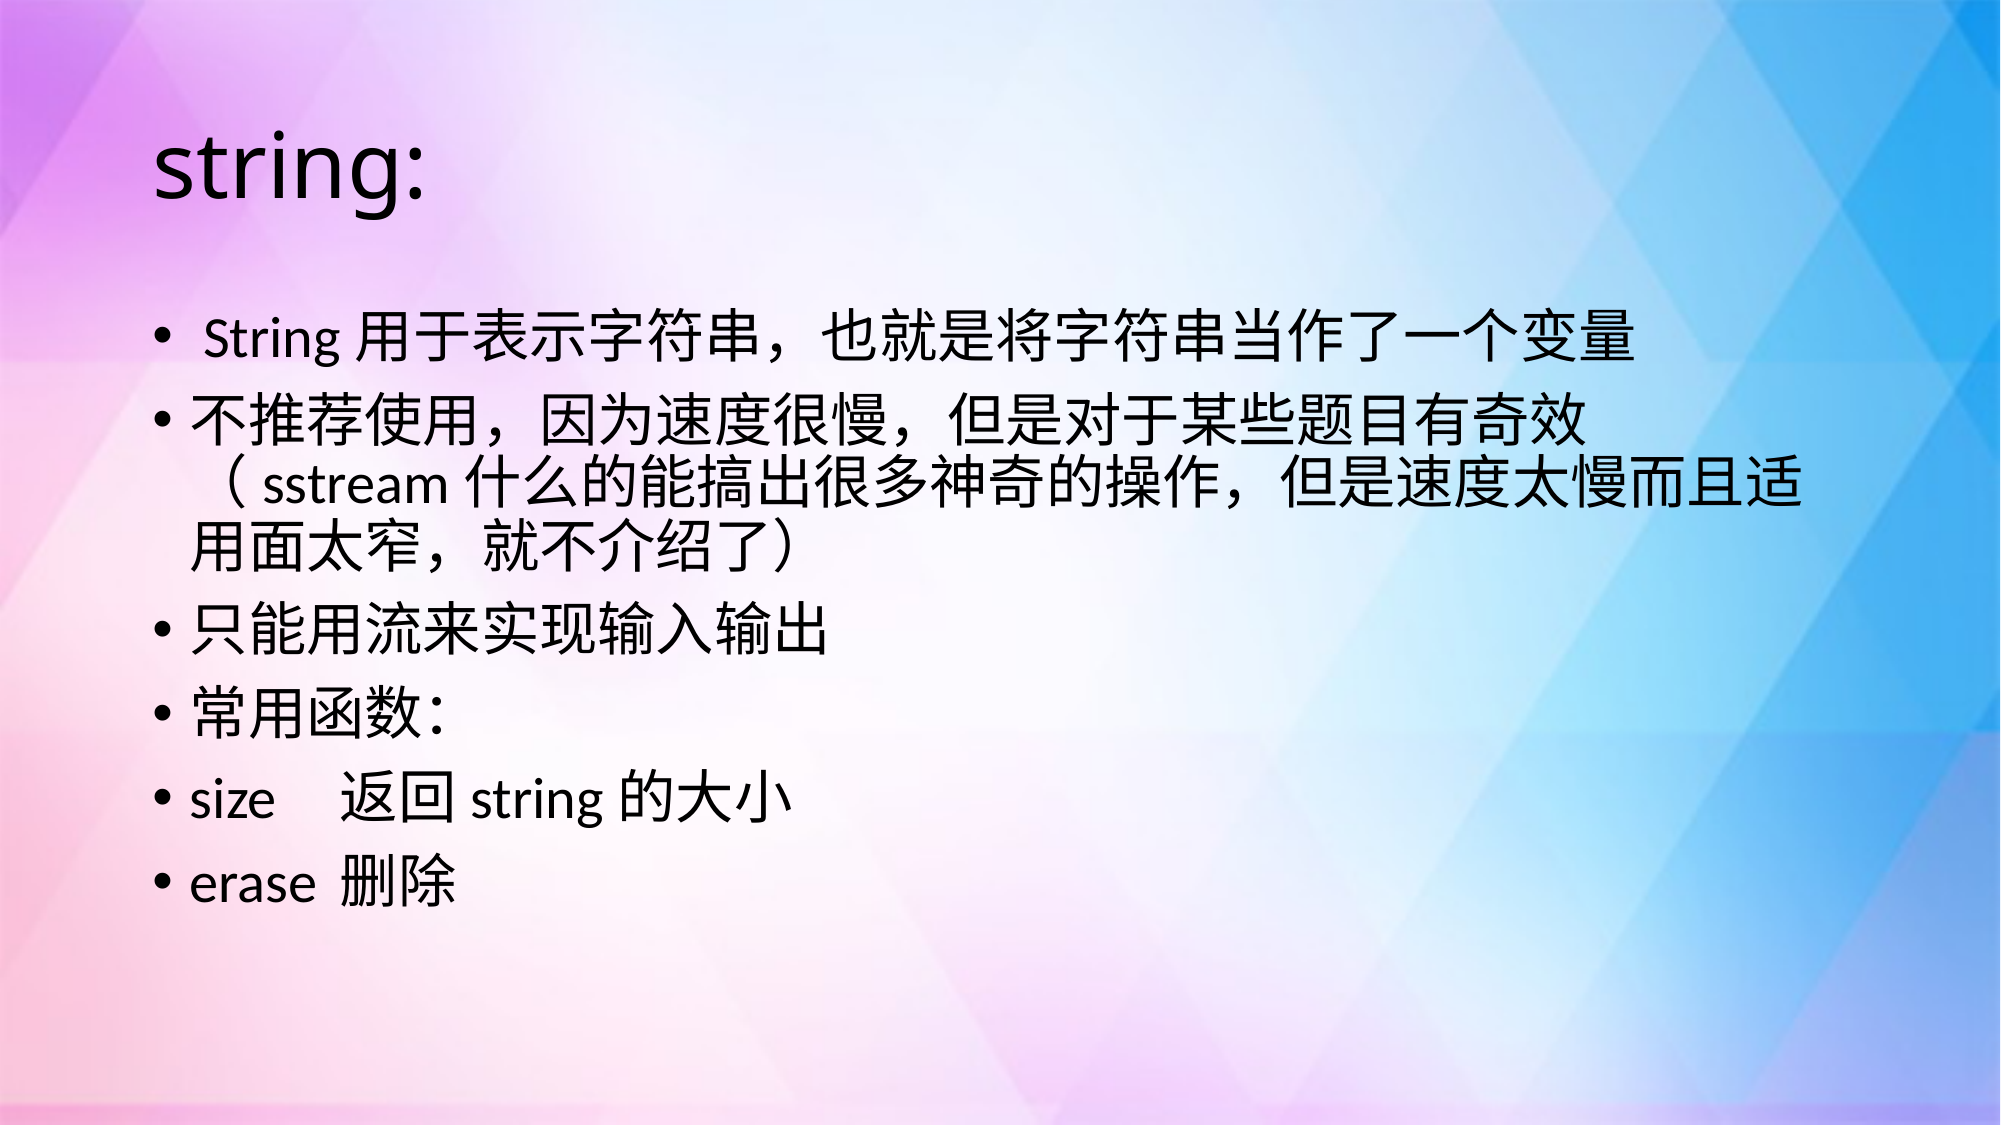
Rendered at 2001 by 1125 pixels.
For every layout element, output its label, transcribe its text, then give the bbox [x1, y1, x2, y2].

picture [0, 0, 2001, 1125]
list String用于表示字符串，也就是将字符串当作了一个变量 不推荐使用，因为速度很慢，但是对于某些题目有奇效（sstream什么的能搞出很多神奇的操作，但是速度太慢而且适用面太窄，就不介绍了） 只能用流来实现输入输出 常用函数： size 返回string的大小 erase 删除 [137, 299, 1863, 1014]
title string: [137, 59, 1863, 278]
